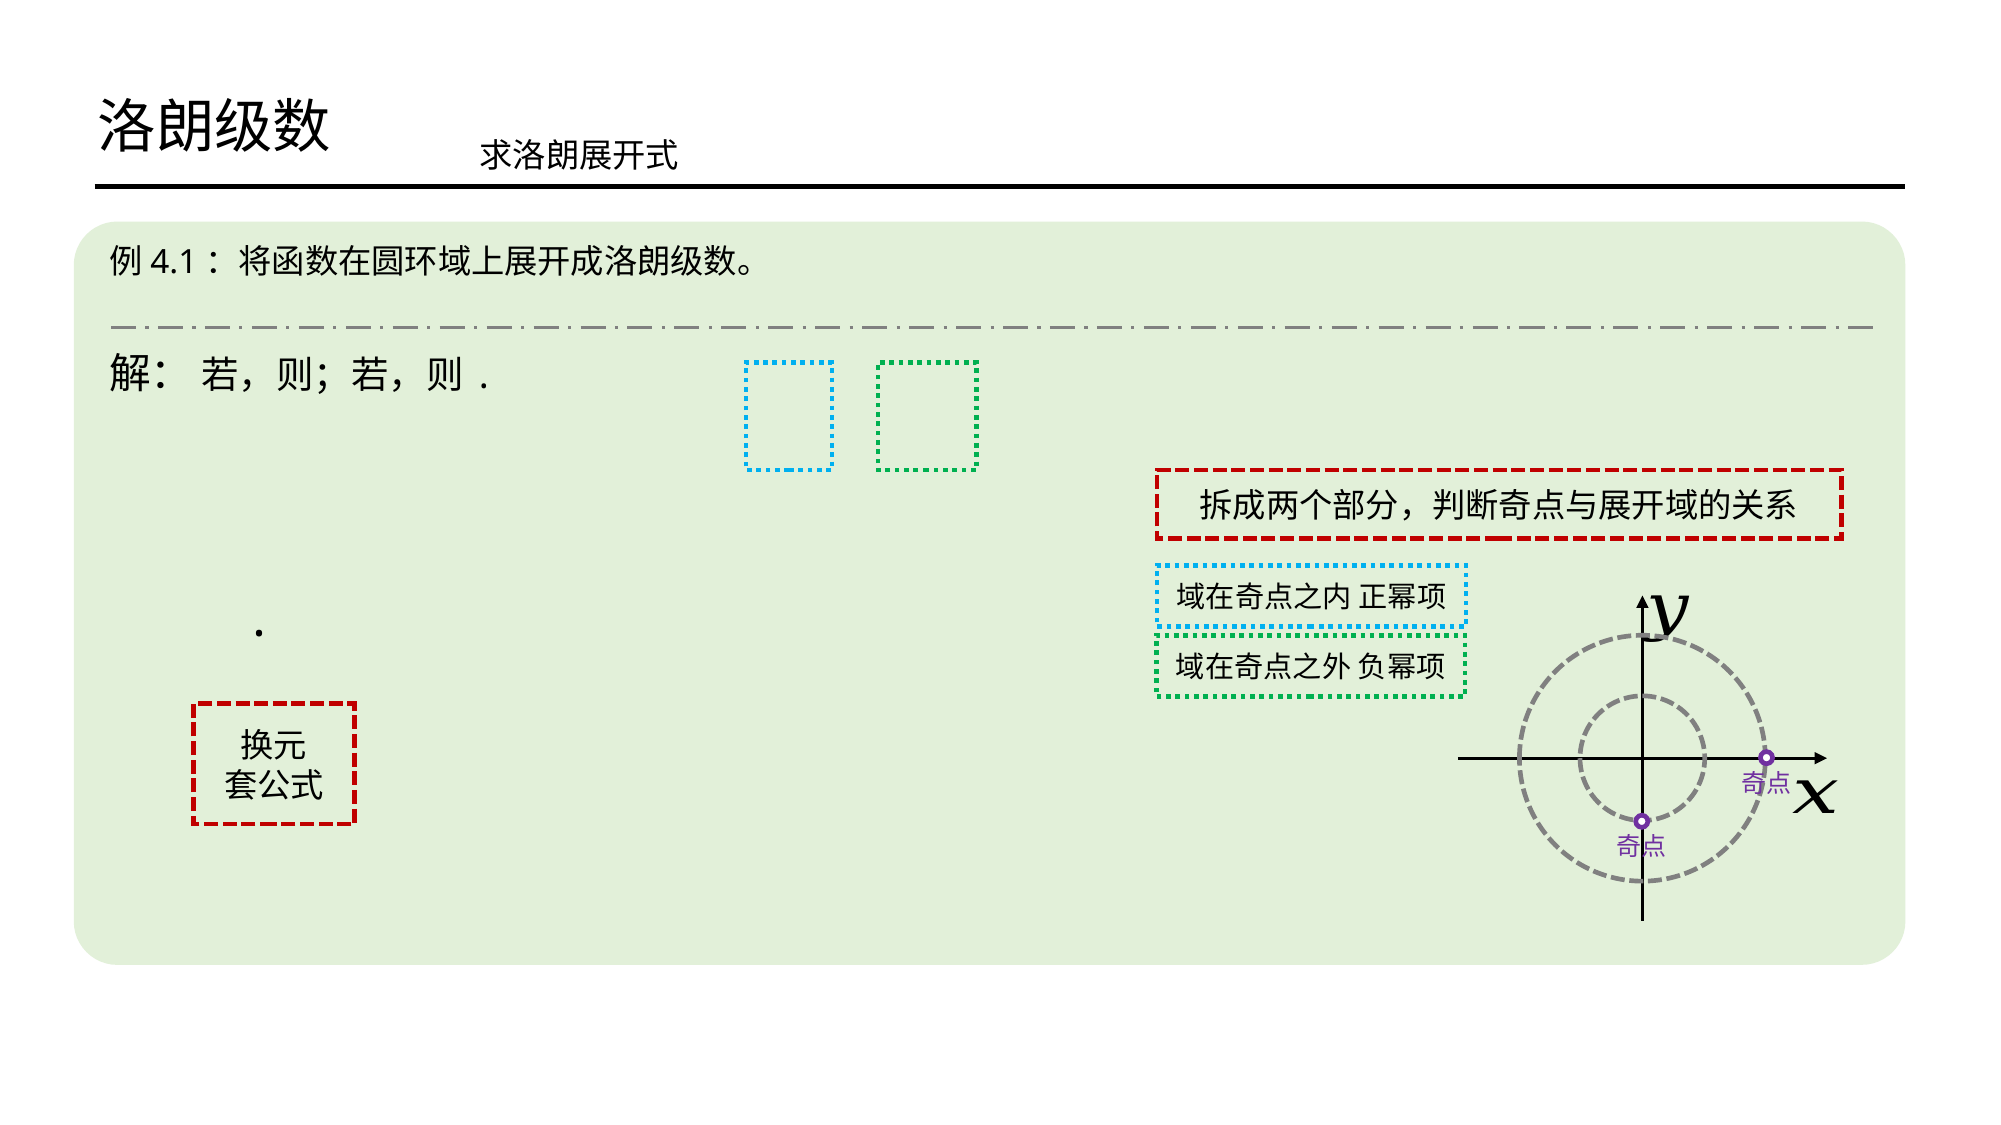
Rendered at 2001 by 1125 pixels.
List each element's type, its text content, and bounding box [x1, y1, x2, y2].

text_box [1457, 573, 1842, 921]
text_box 洛朗级数 [83, 81, 466, 167]
text_box 求洛朗展开式 [465, 127, 709, 182]
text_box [1584, 815, 1699, 900]
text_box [1709, 751, 1824, 836]
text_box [73, 221, 1906, 965]
